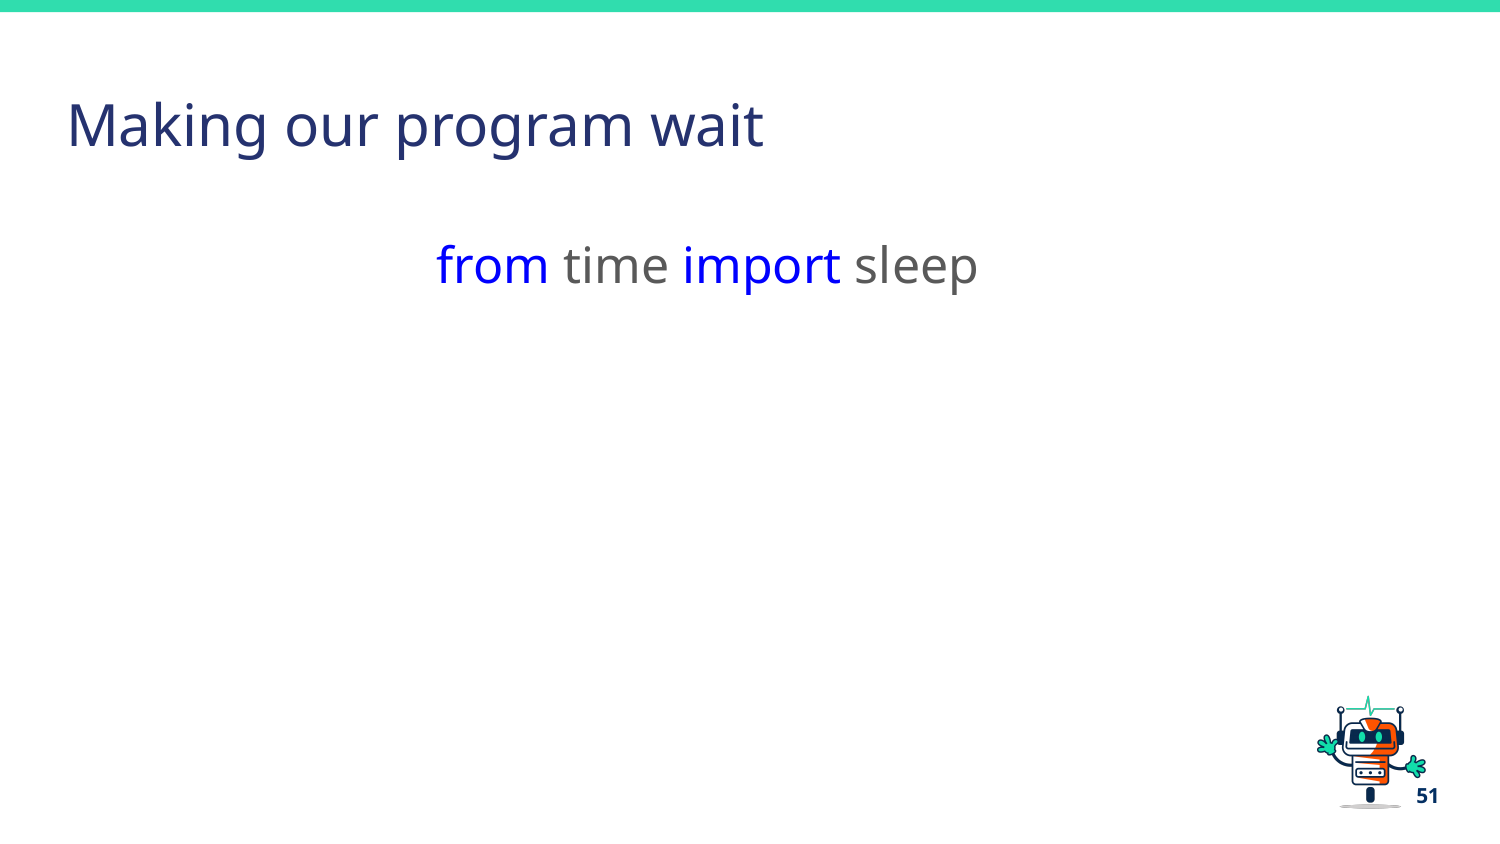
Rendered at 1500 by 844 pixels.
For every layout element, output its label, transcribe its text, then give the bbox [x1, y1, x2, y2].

title Making our program wait [51, 72, 1449, 167]
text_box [1309, 687, 1456, 830]
list from time import sleep [51, 189, 1365, 783]
